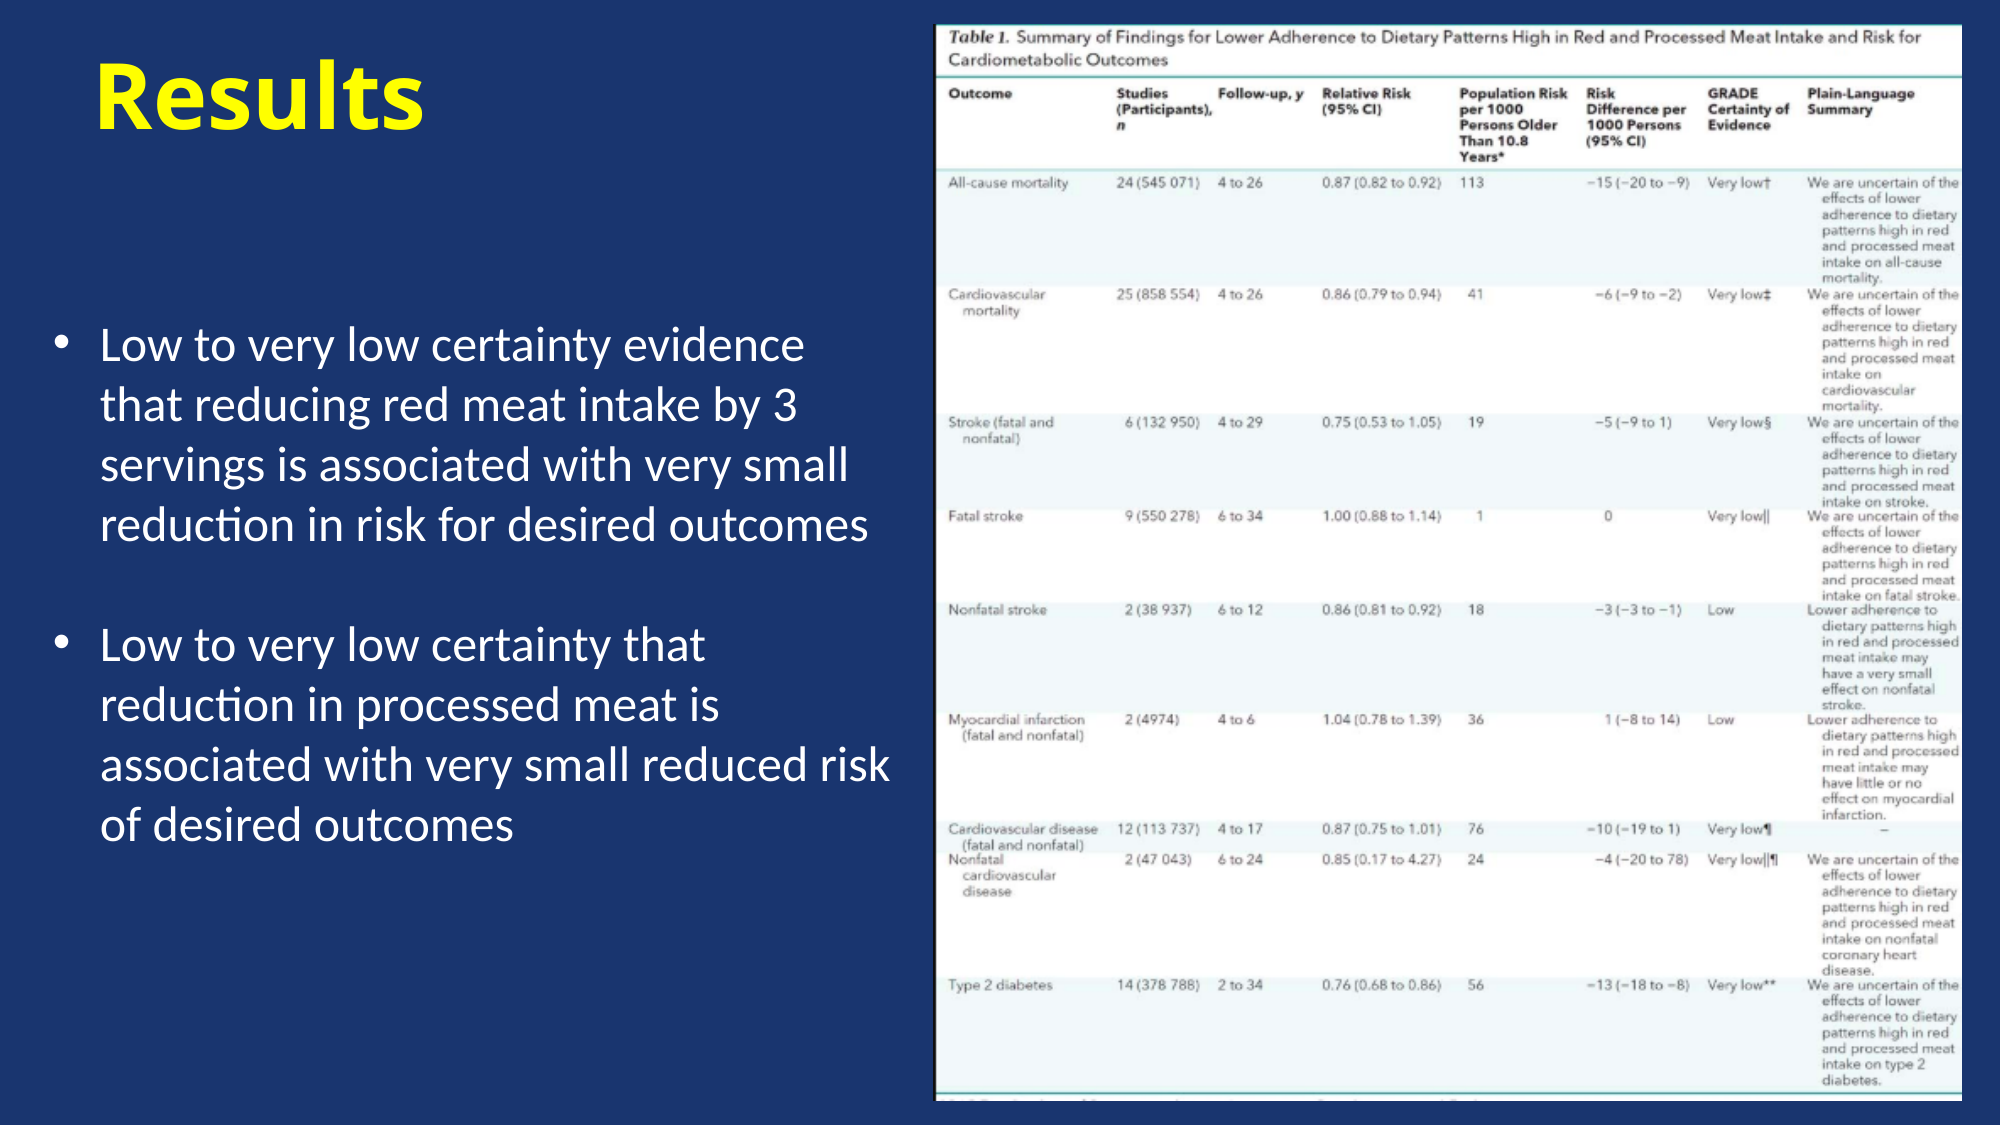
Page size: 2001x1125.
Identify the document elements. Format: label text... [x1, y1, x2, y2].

title Results [77, 42, 933, 158]
text_box Low to very low certainty evidence that reducing red meat intake by 3 servings is associated with very small reduction in risk for desired outcomes Low to very low certainty that reduction in processed meat is associated with very small reduced risk of desired outcomes [38, 304, 909, 920]
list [933, 24, 1962, 1101]
